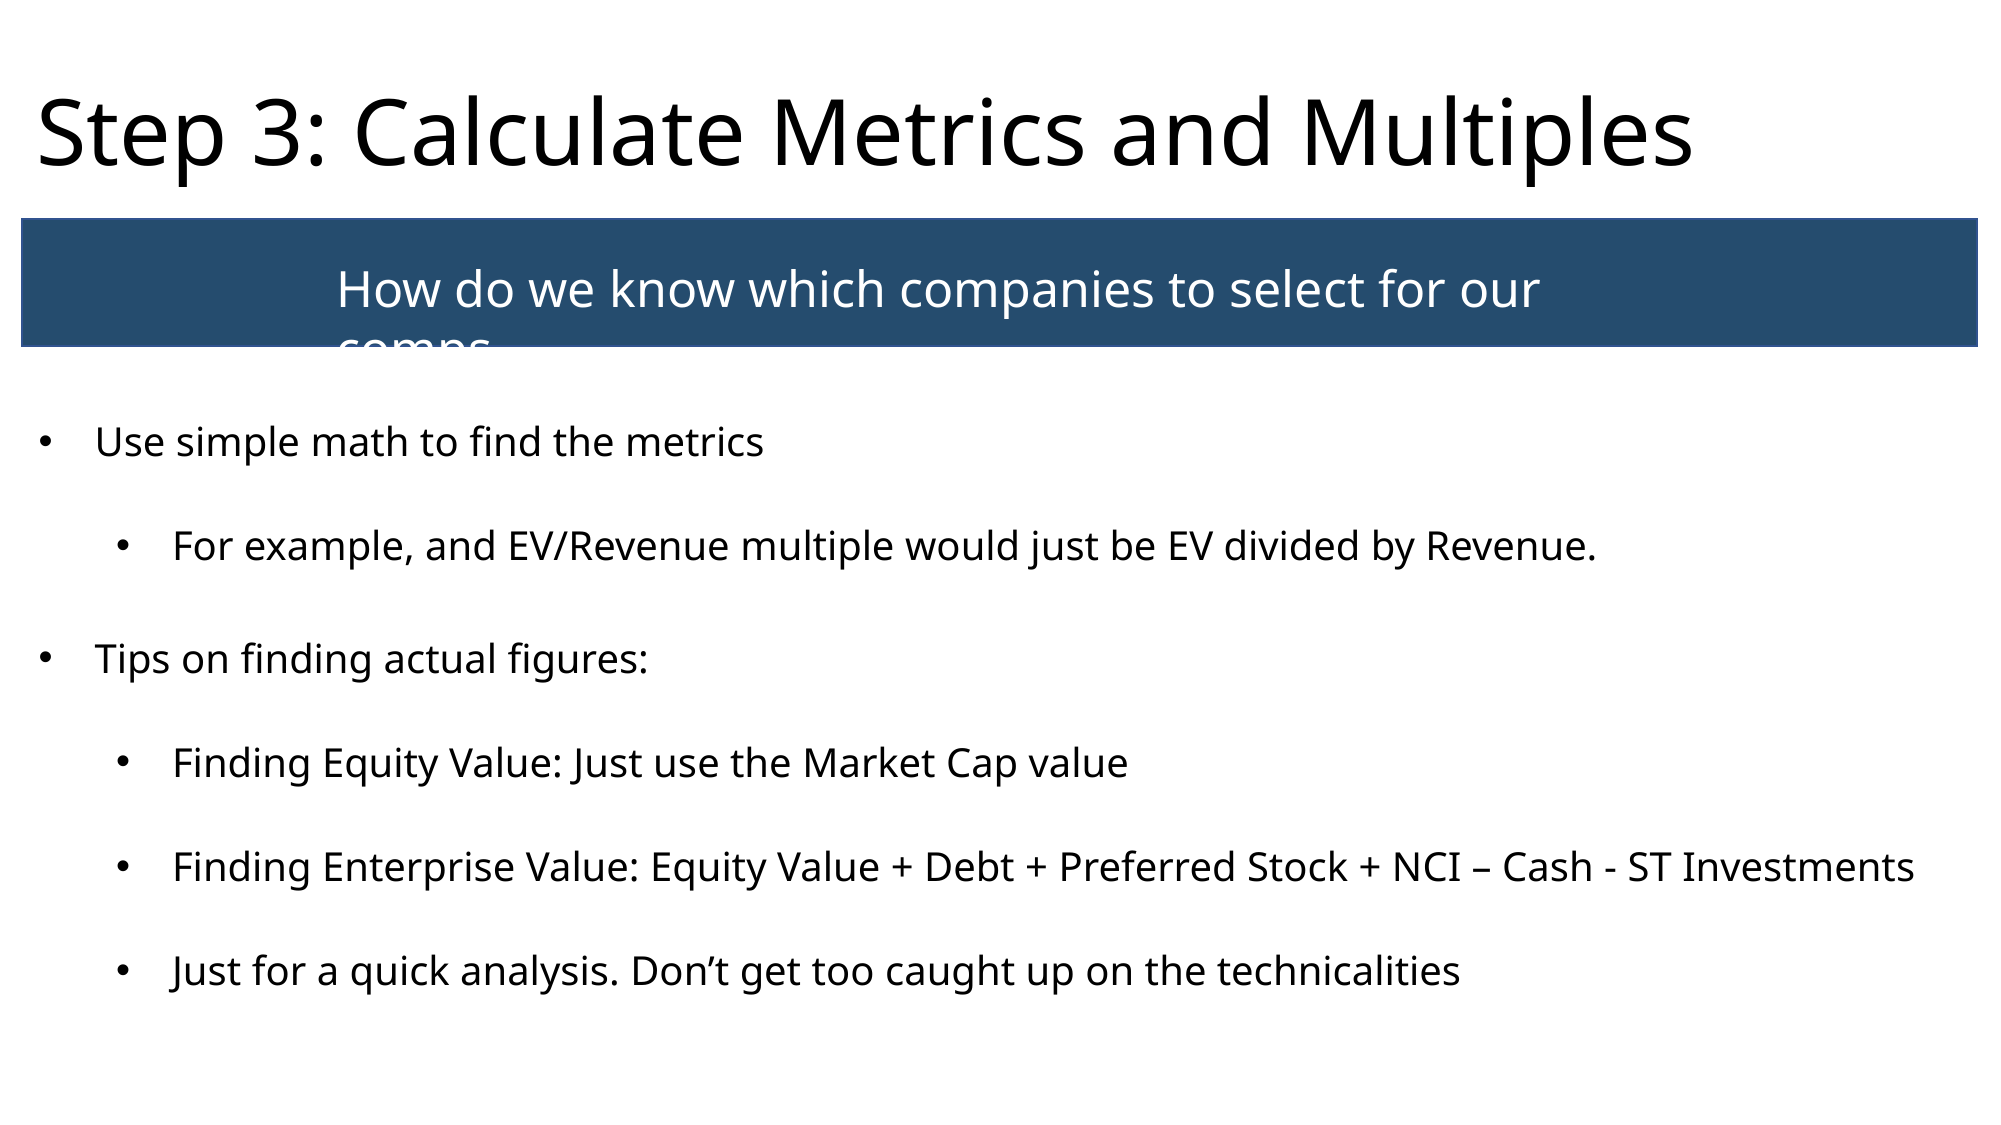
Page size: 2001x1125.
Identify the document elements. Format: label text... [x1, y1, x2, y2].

title Step 3: Calculate Metrics and Multiples [21, 60, 1978, 211]
text_box How do we know which companies to select for our comps [321, 249, 1678, 385]
list Use simple math to find the metrics For example, and EV/Revenue multiple would just be EV divided by Revenue. Tips on finding actual figures: Finding Equity Value: Just use the Market Cap value Finding Enterprise Value: Equity Value + Debt + Preferred Stock + NCI – Cash - ST Investments Just for a quick analysis. Don’t get too caught up on the technicalities [21, 360, 1978, 1014]
